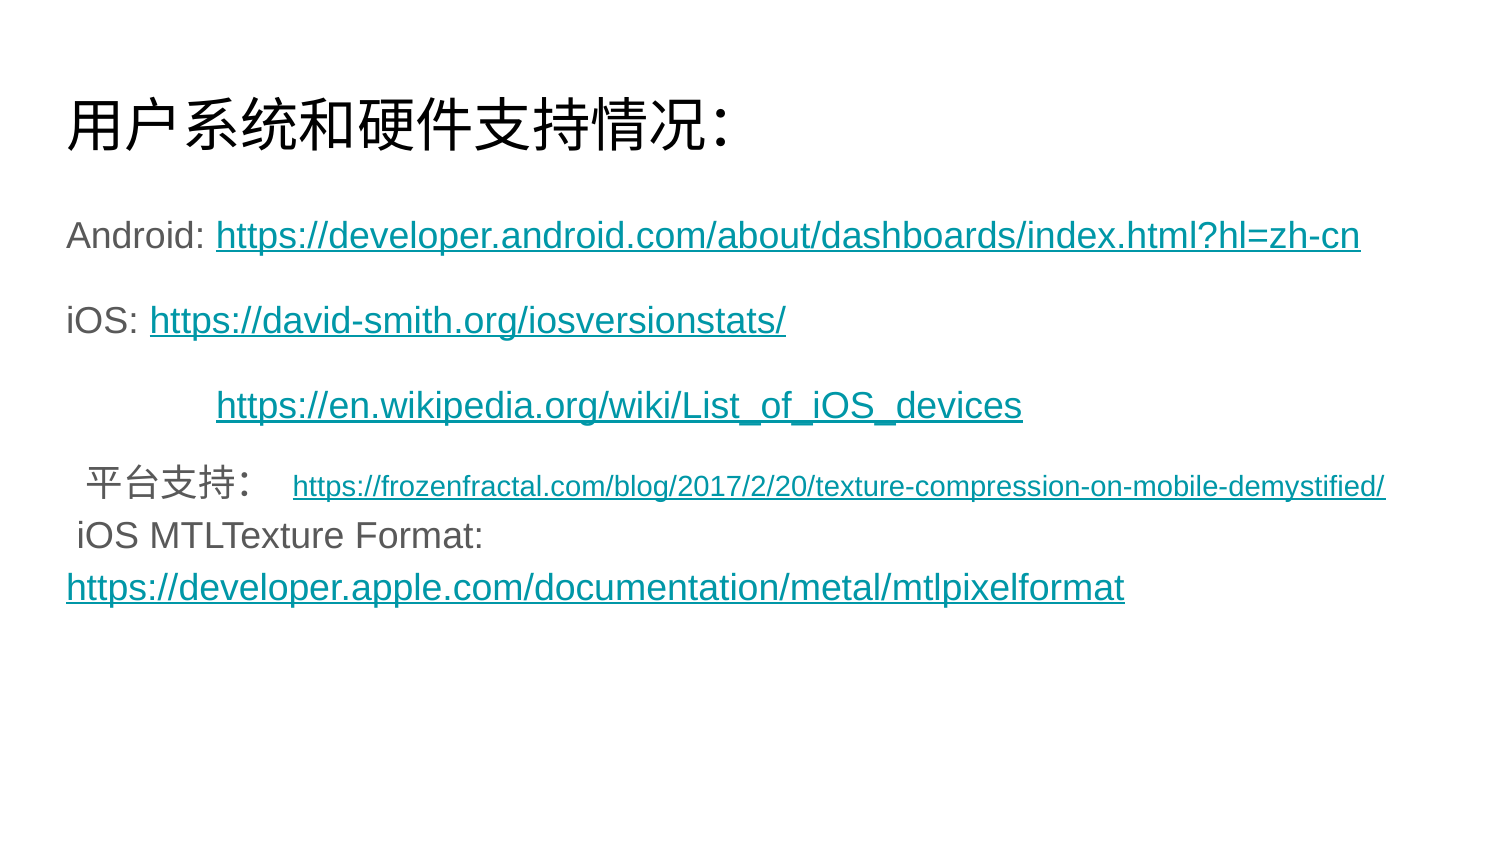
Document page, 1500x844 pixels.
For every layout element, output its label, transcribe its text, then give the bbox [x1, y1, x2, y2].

list Android: https://developer.android.com/about/dashboards/index.html?hl=zh-cn iOS: https://david-smith.org/iosversionstats/ https://en.wikipedia.org/wiki/List_of_iOS_devices 平台支持： https://frozenfractal.com/blog/2017/2/20/texture-compression-on-mobile-demystified/ iOS MTLTexture Format: https://developer.apple.com/documentation/metal/mtlpixelformat [51, 189, 1449, 750]
title 用户系统和硬件支持情况： [51, 72, 1449, 167]
